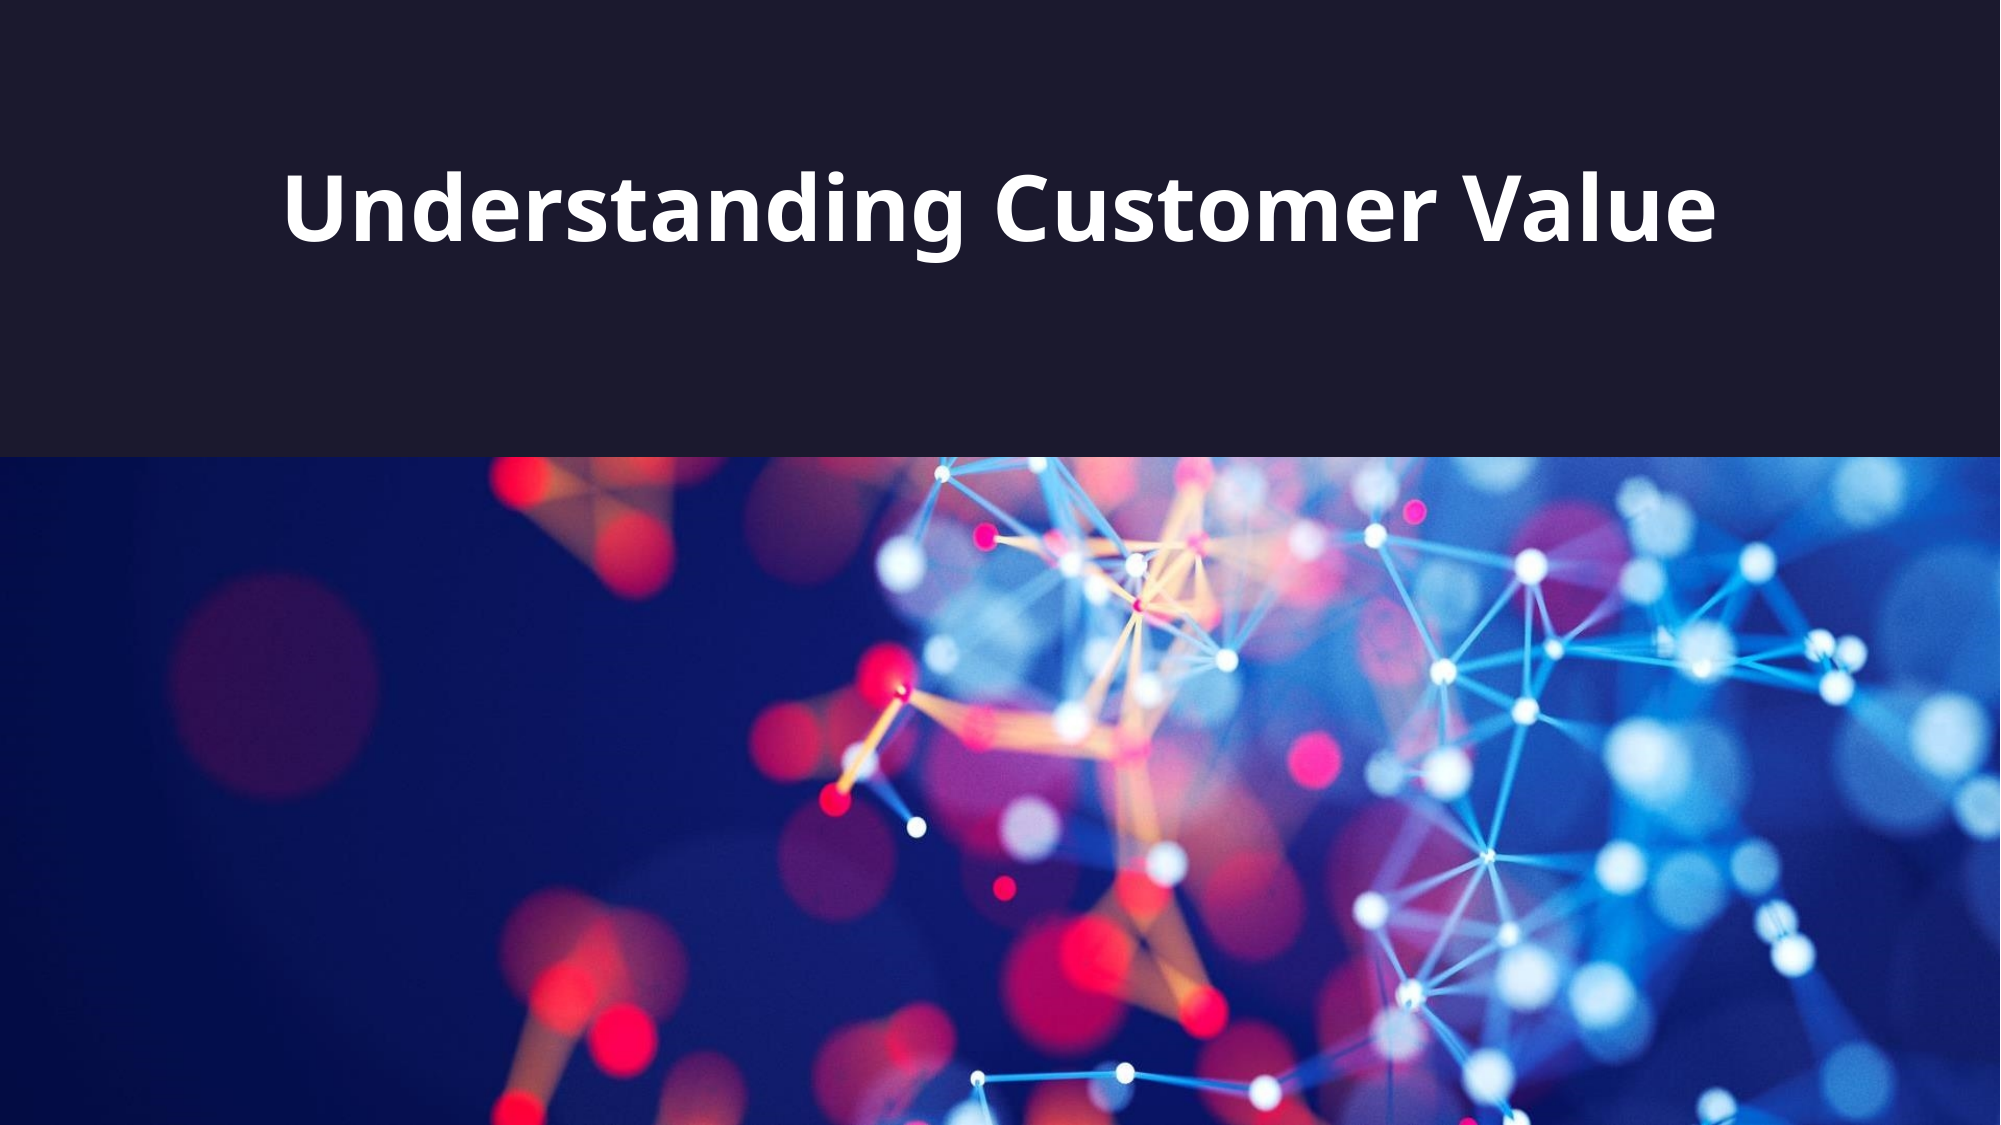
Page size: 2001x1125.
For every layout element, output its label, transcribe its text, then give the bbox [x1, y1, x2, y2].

picture [0, 457, 2000, 1125]
title Understanding Customer Value [0, 0, 2000, 424]
